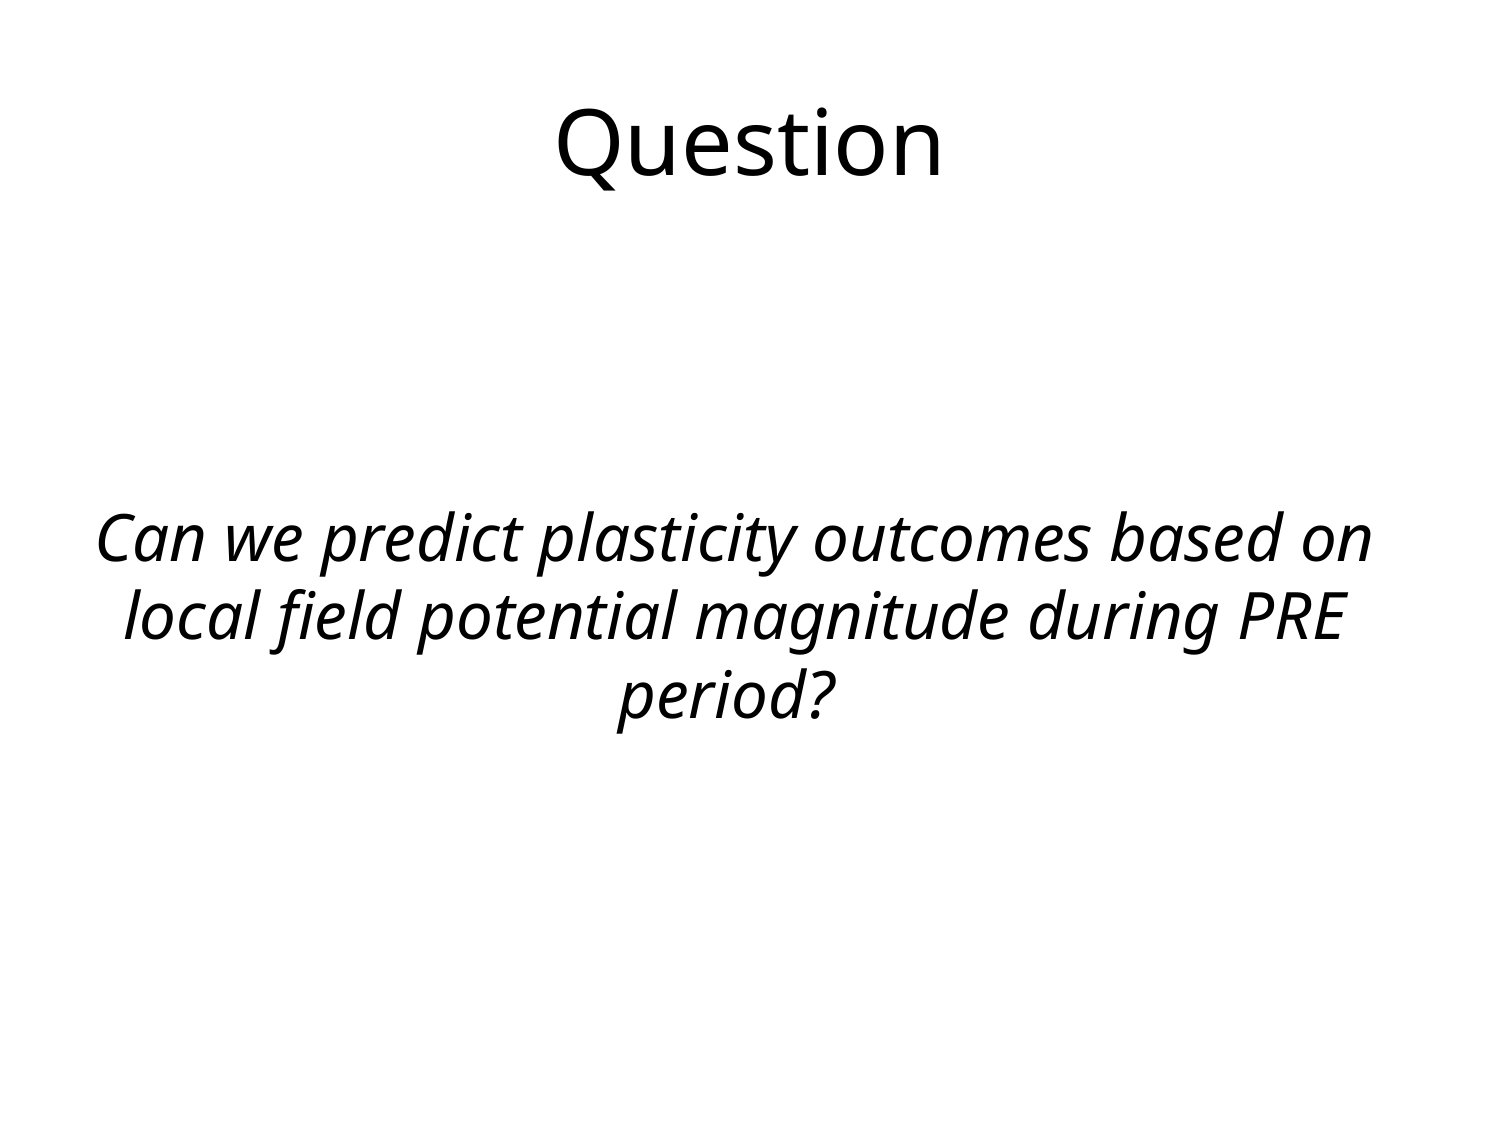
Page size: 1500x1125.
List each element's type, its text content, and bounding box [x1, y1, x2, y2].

list Can we predict plasticity outcomes based on local field potential magnitude during PRE period? [59, 488, 1410, 741]
title Question [75, 45, 1425, 233]
